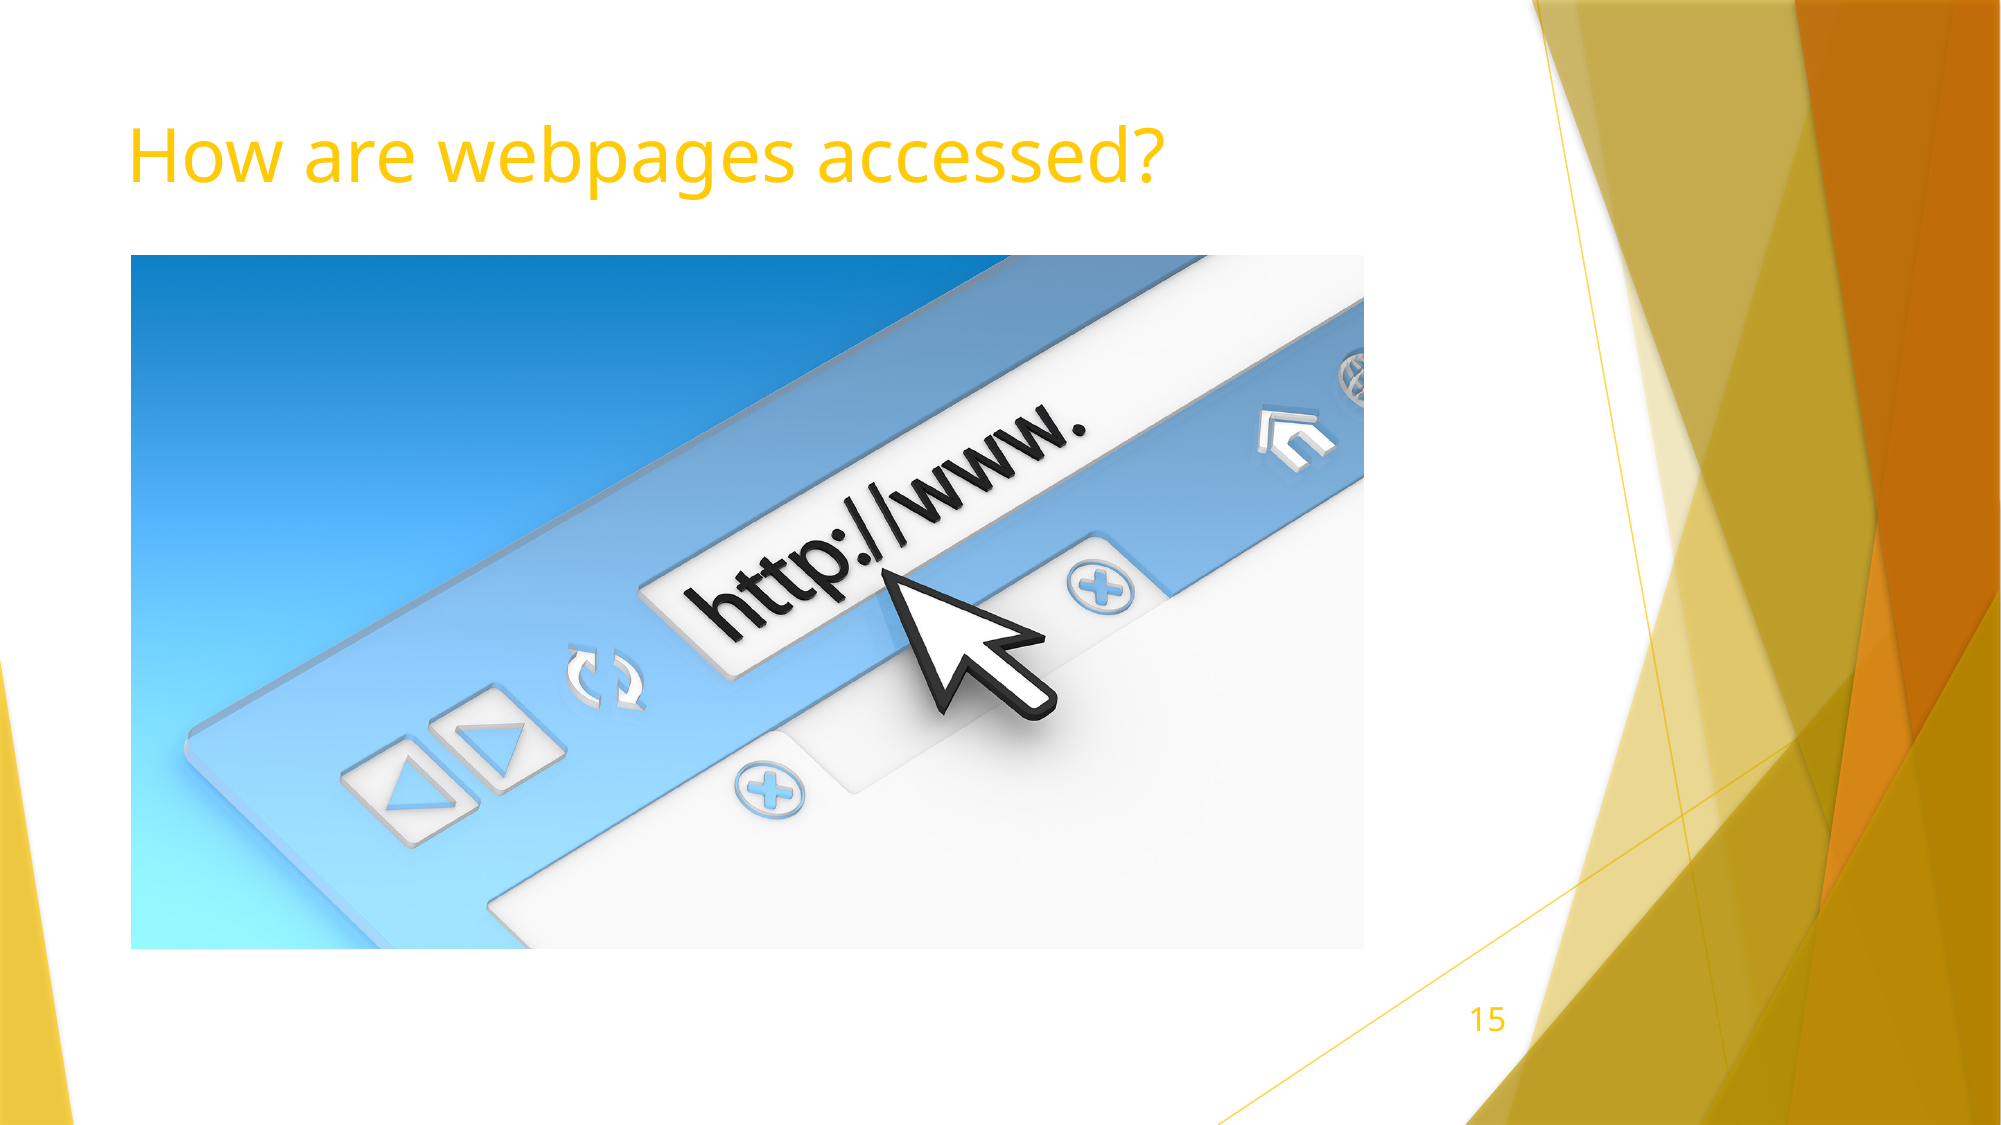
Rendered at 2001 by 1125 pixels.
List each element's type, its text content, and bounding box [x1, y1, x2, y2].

slide_number 15 [1409, 991, 1522, 1051]
title How are webpages accessed? [111, 99, 1522, 317]
picture [131, 255, 1365, 950]
